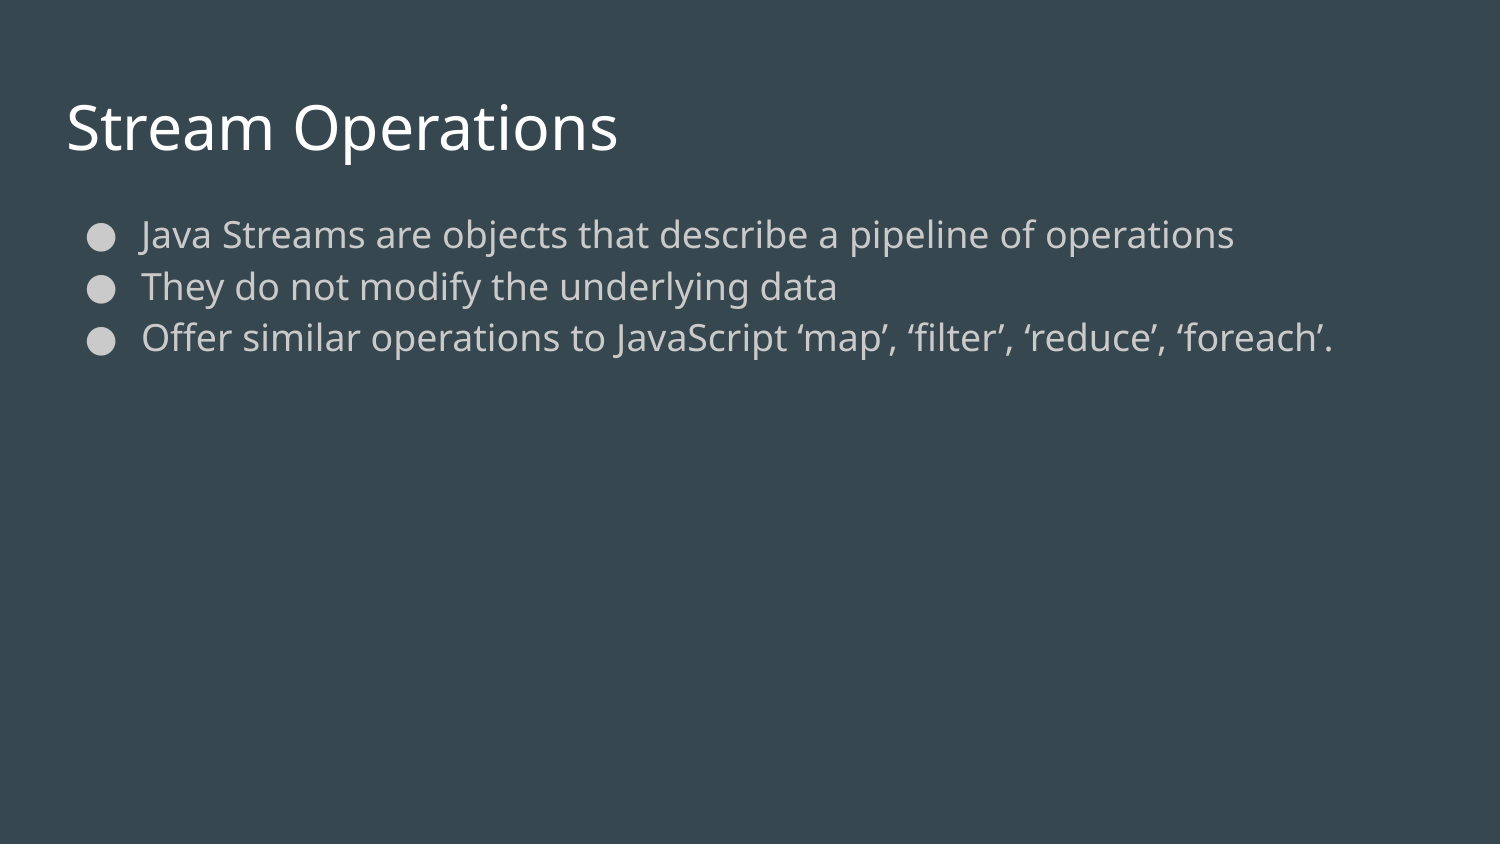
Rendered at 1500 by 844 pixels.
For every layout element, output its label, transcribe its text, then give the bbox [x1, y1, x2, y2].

title Stream Operations [51, 72, 1449, 167]
list Java Streams are objects that describe a pipeline of operations They do not modify the underlying data Offer similar operations to JavaScript ‘map’, ‘filter’, ‘reduce’, ‘foreach’. [51, 189, 1449, 750]
